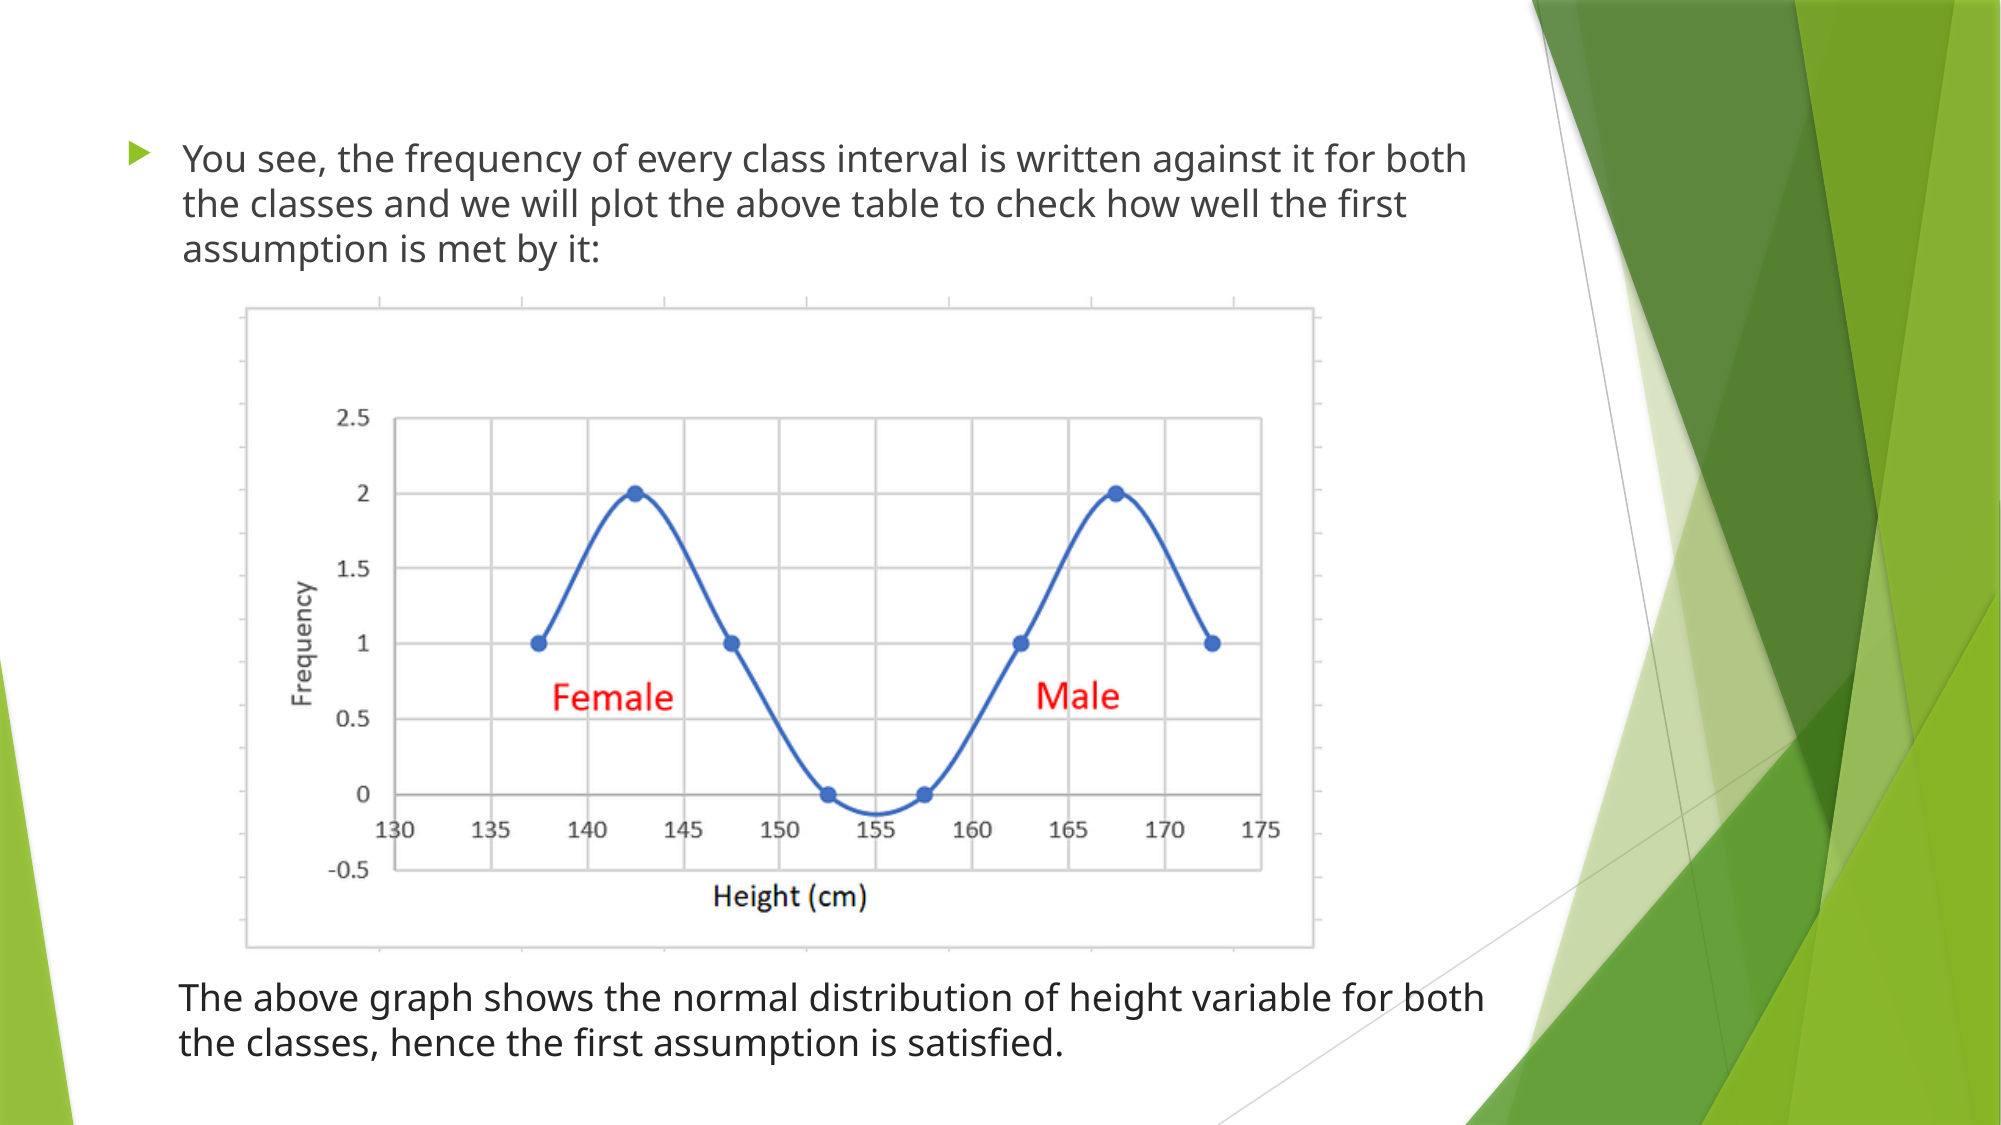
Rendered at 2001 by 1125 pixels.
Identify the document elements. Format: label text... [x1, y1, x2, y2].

text_box The above graph shows the normal distribution of height variable for both the classes, hence the first assumption is satisfied. [163, 966, 1563, 1071]
list You see, the frequency of every class interval is written against it for both the classes and we will plot the above table to check how well the first assumption is met by it: [111, 127, 1522, 765]
picture [232, 288, 1328, 967]
